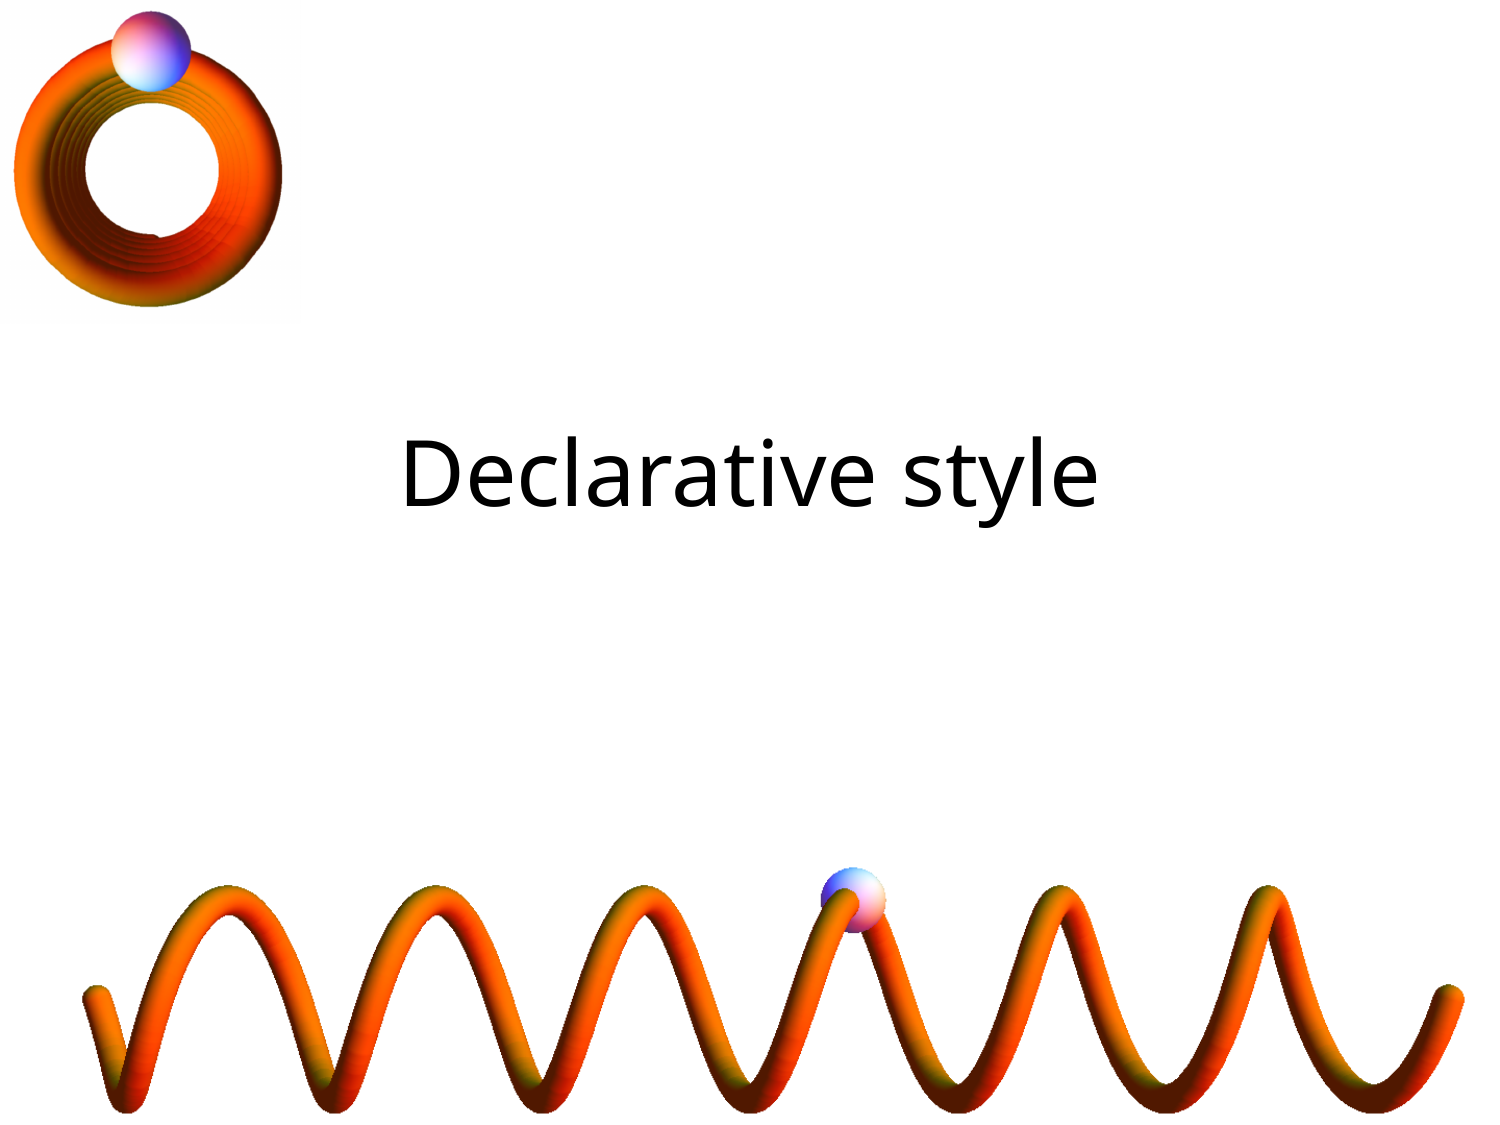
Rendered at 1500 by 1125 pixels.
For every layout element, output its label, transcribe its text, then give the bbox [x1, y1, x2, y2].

picture [0, 857, 1500, 1125]
title Declarative style [112, 349, 1388, 591]
picture [0, 0, 301, 324]
